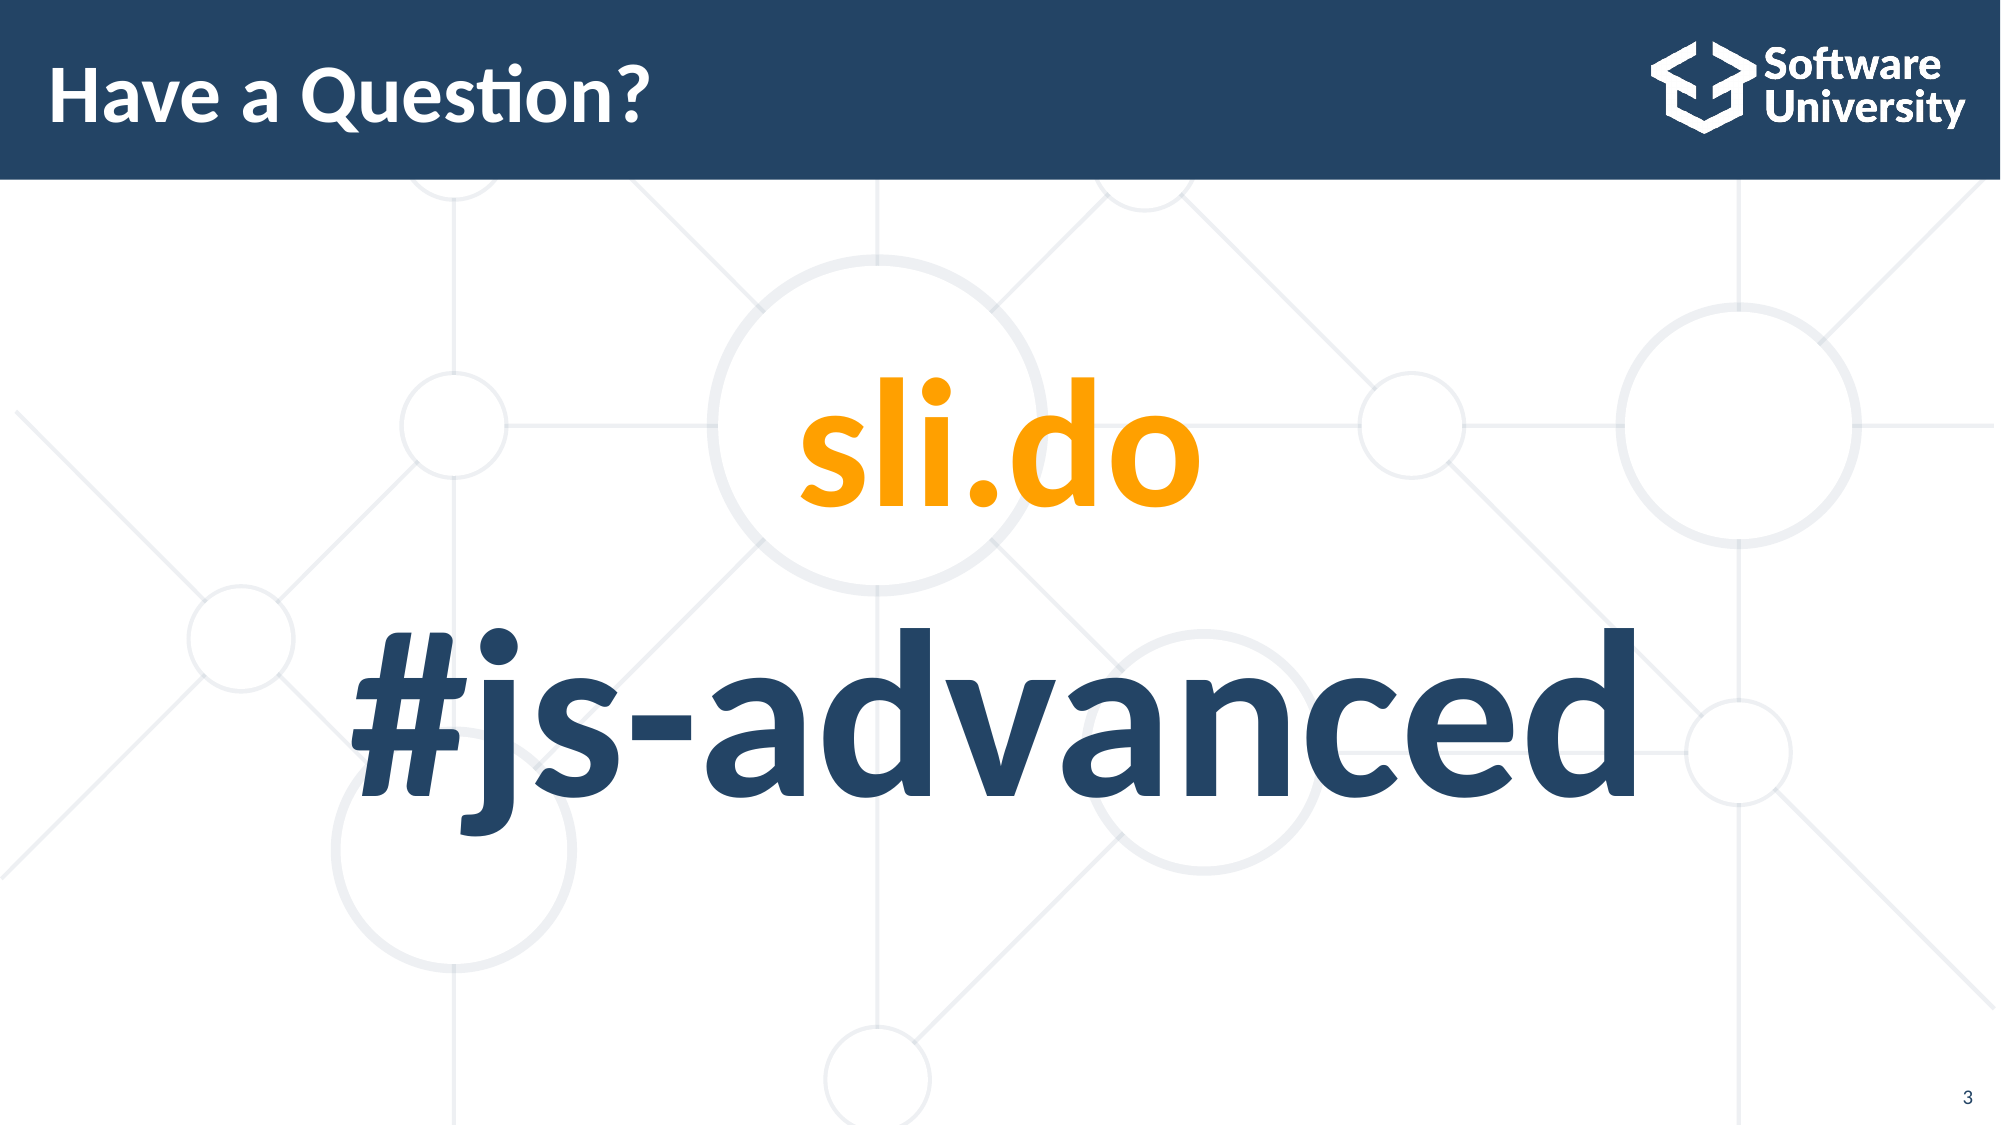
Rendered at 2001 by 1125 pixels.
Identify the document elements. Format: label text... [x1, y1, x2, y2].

slide_number 3 [1927, 1067, 1989, 1117]
list sli.do #js-advanced [31, 196, 1970, 1104]
picture [1651, 41, 1966, 134]
title Have a Question? [31, 16, 1625, 162]
